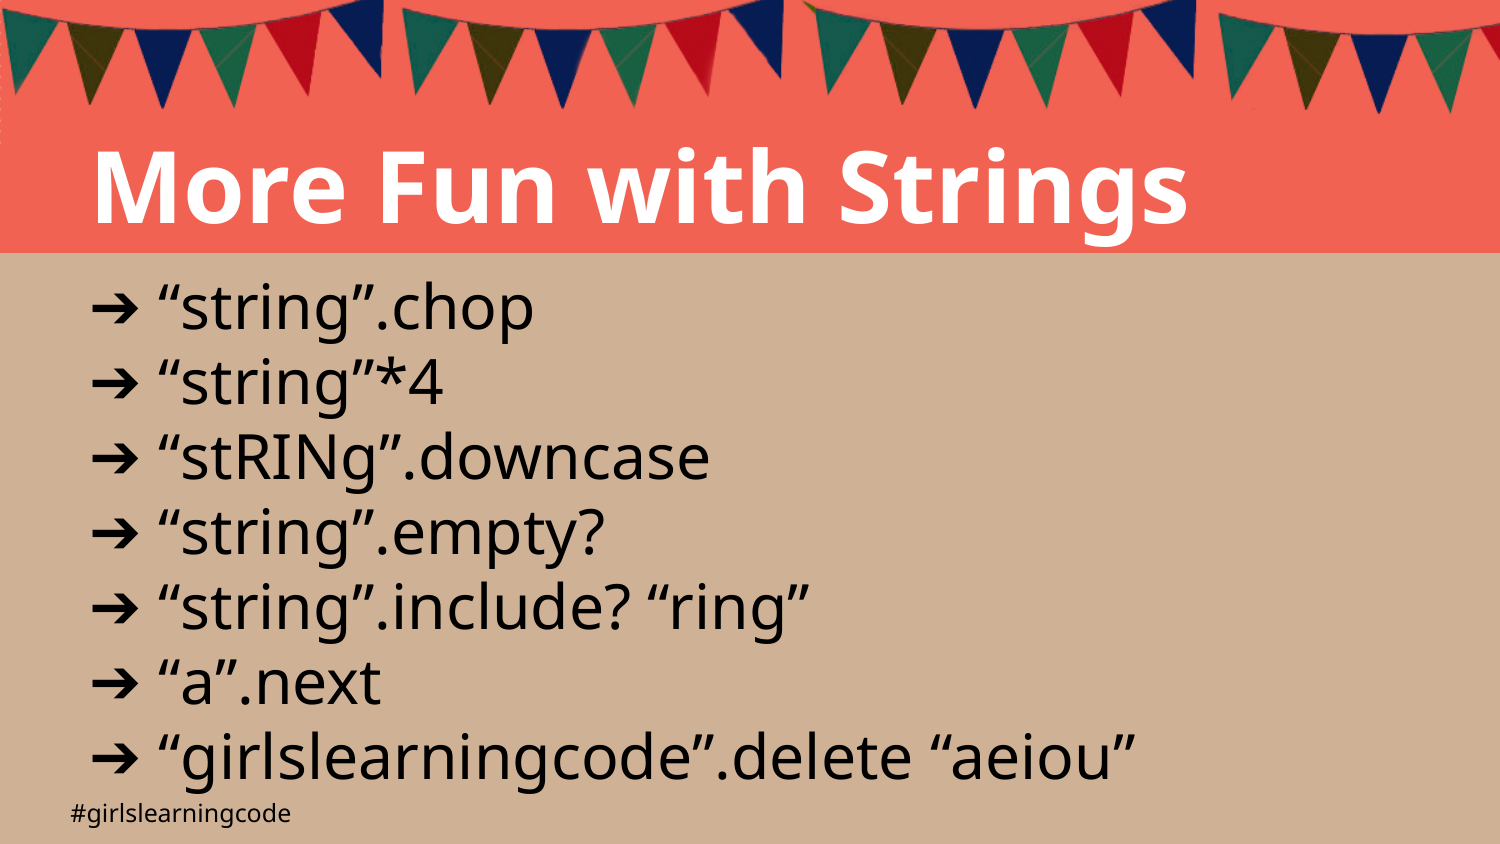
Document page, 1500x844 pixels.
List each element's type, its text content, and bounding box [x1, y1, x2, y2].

picture [0, 0, 1500, 144]
text_box More Fun with Strings [74, 71, 1500, 259]
text_box “string”.chop “string”*4 “stRINg”.downcase “string”.empty? “string”.include? “ring” “a”.next “girlslearningcode”.delete “aeiou” [74, 252, 1425, 769]
